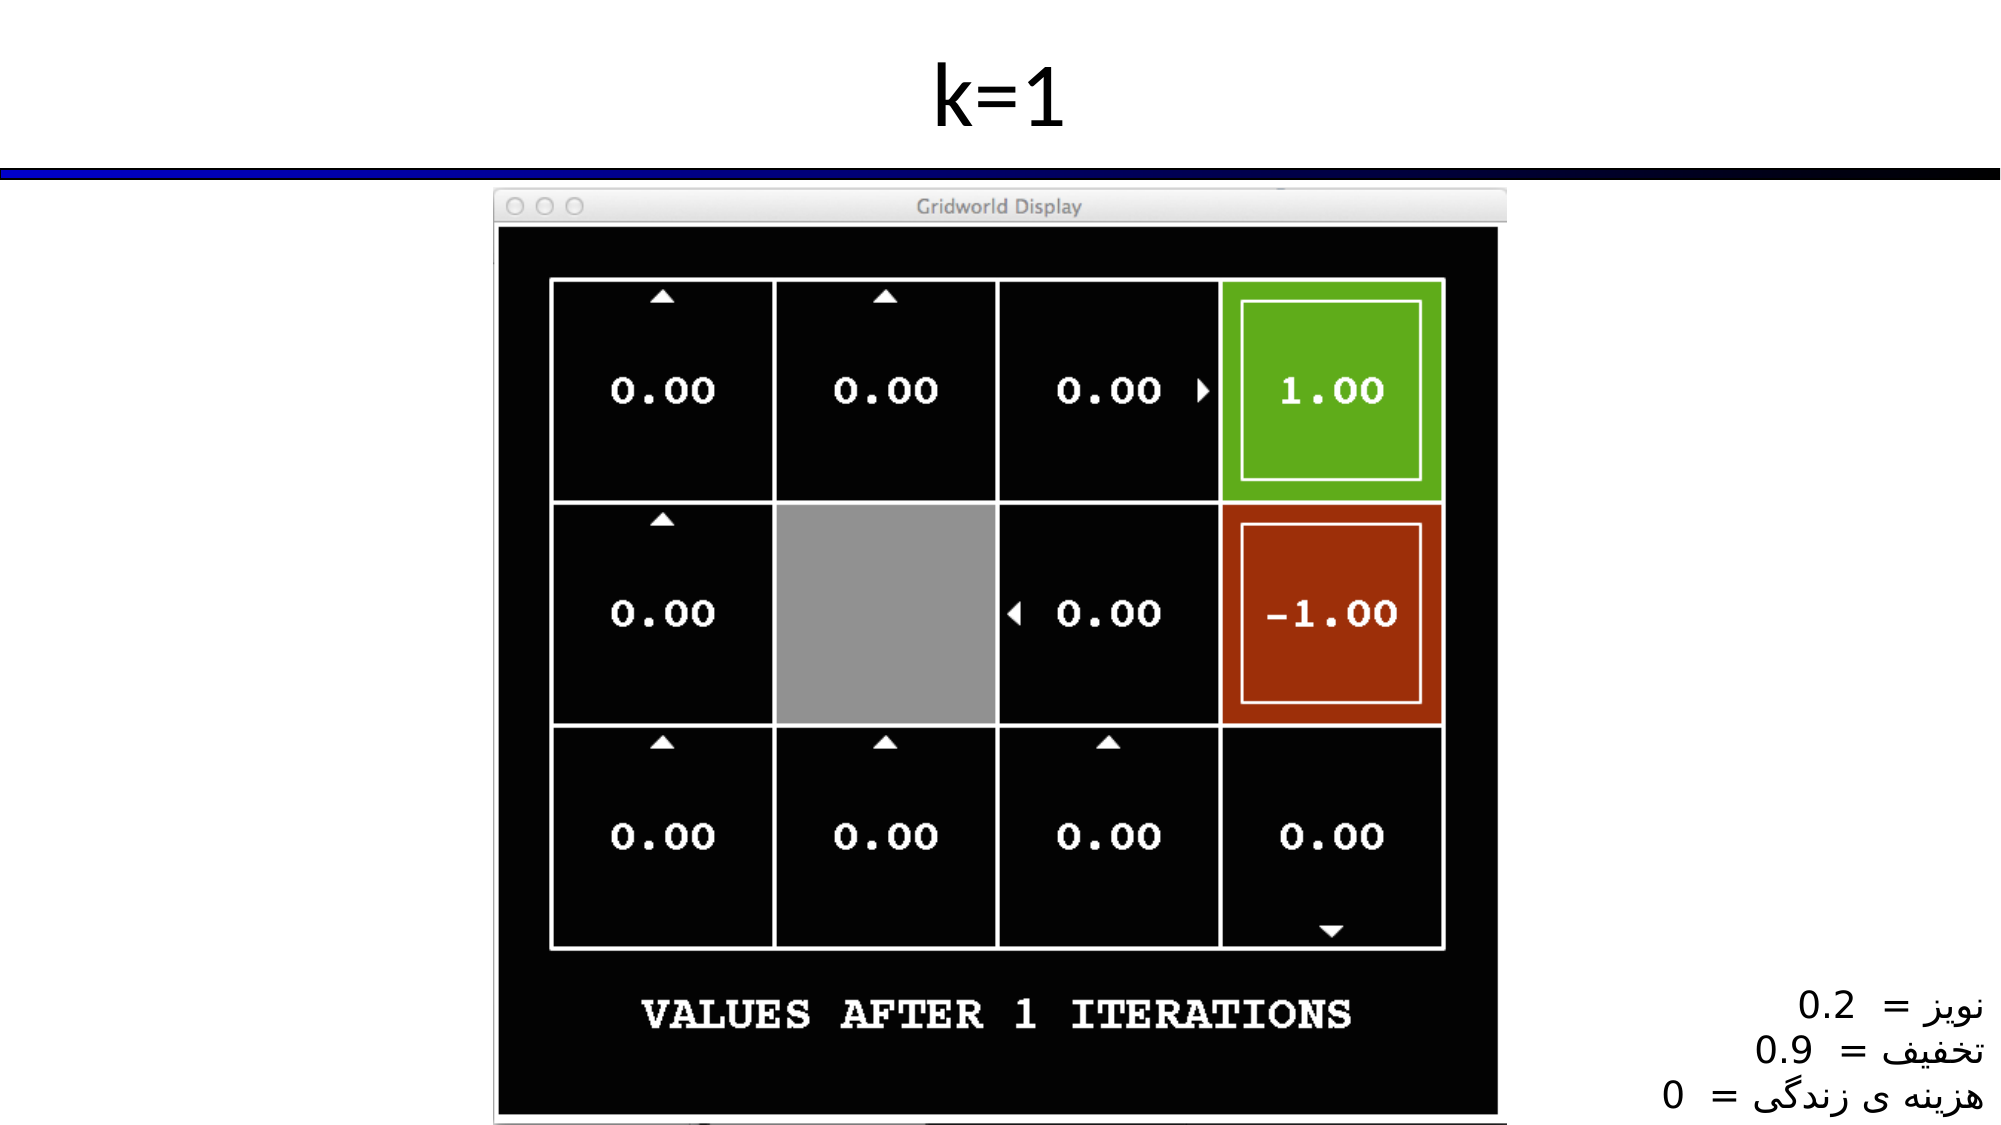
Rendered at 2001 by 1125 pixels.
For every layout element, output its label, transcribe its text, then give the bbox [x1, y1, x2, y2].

title k=1 [0, 0, 2000, 184]
text_box نویز = 0.2 تخفیف = 0.9 هزینه ی زندگی = 0 [1624, 973, 2000, 1124]
picture [493, 187, 1507, 1125]
